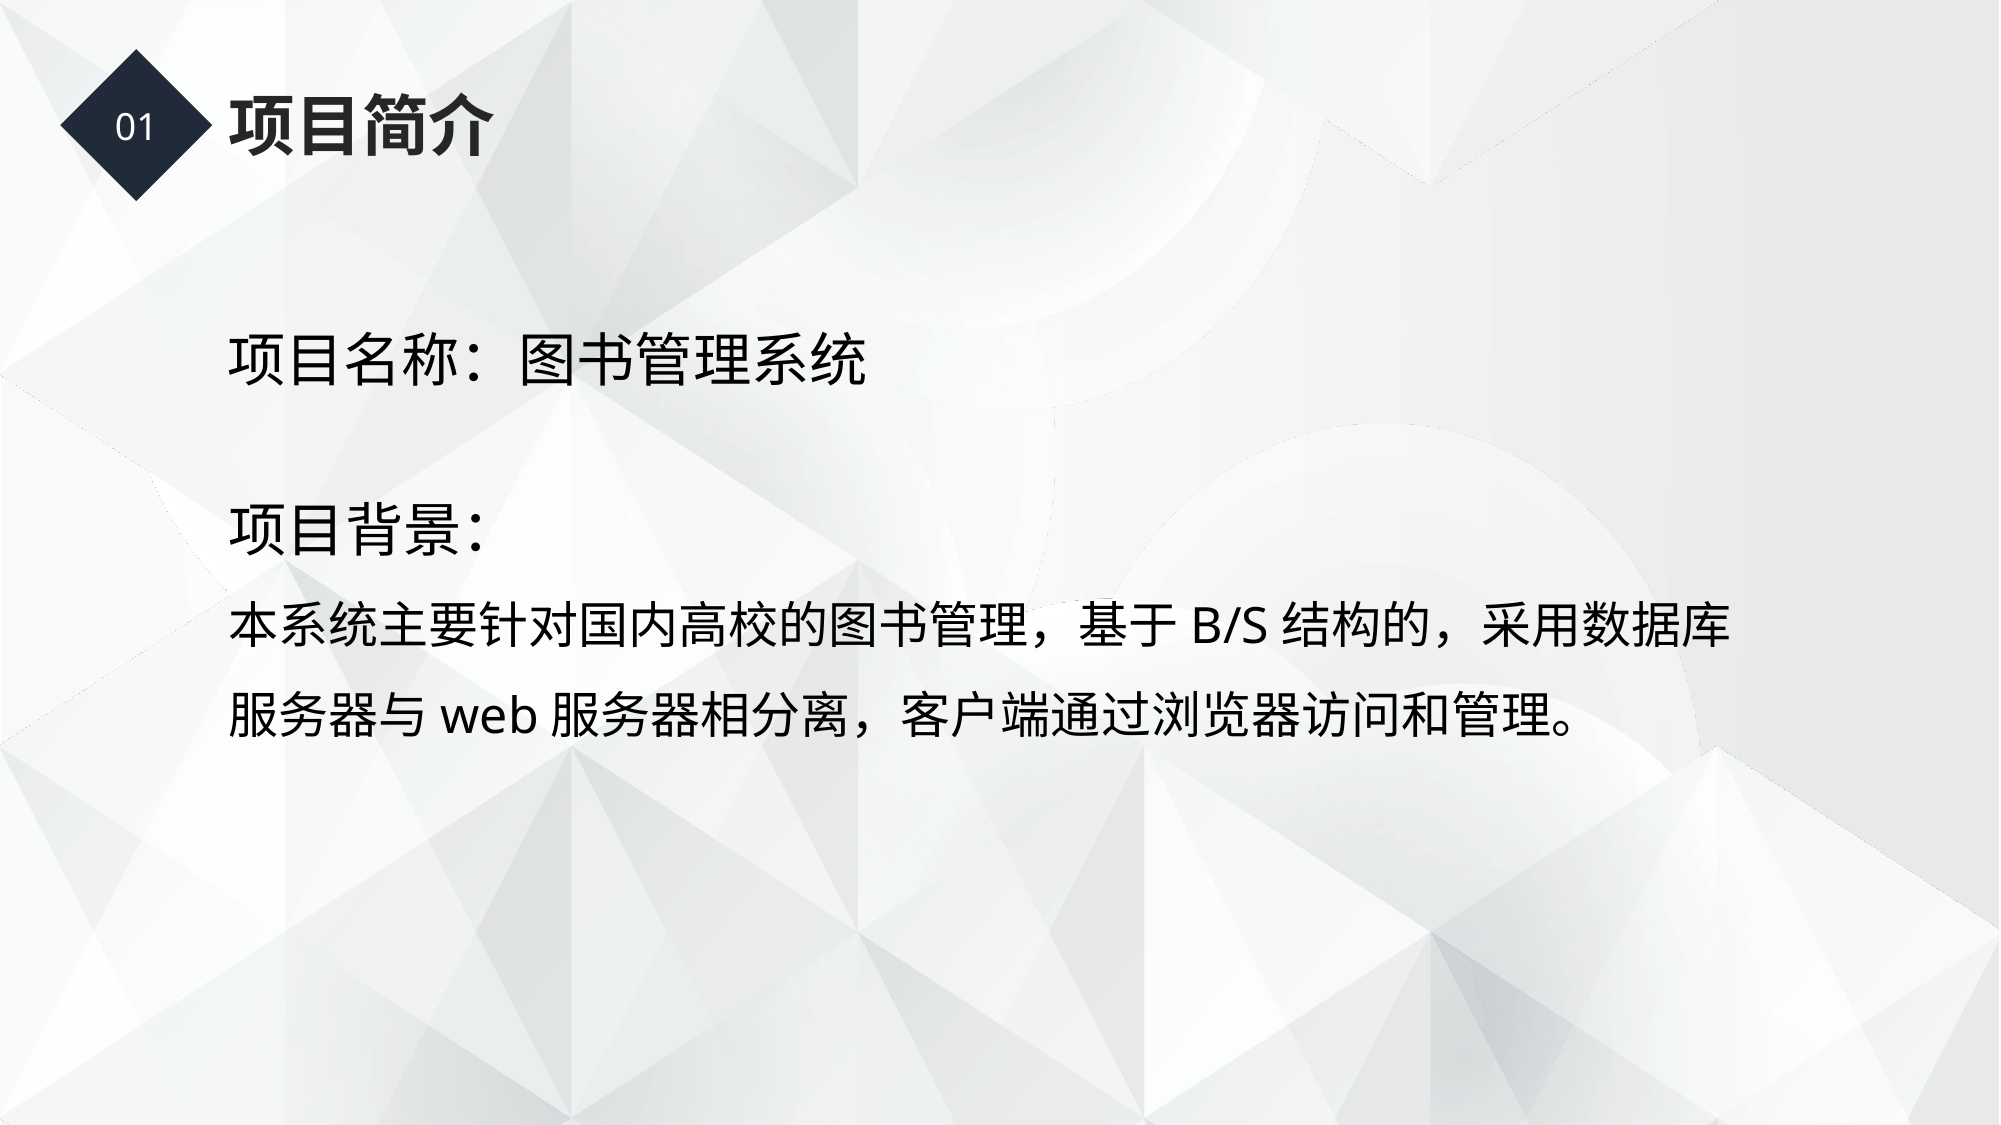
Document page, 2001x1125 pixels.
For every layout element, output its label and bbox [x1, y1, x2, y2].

picture [0, 0, 1999, 1125]
text_box [60, 49, 836, 202]
